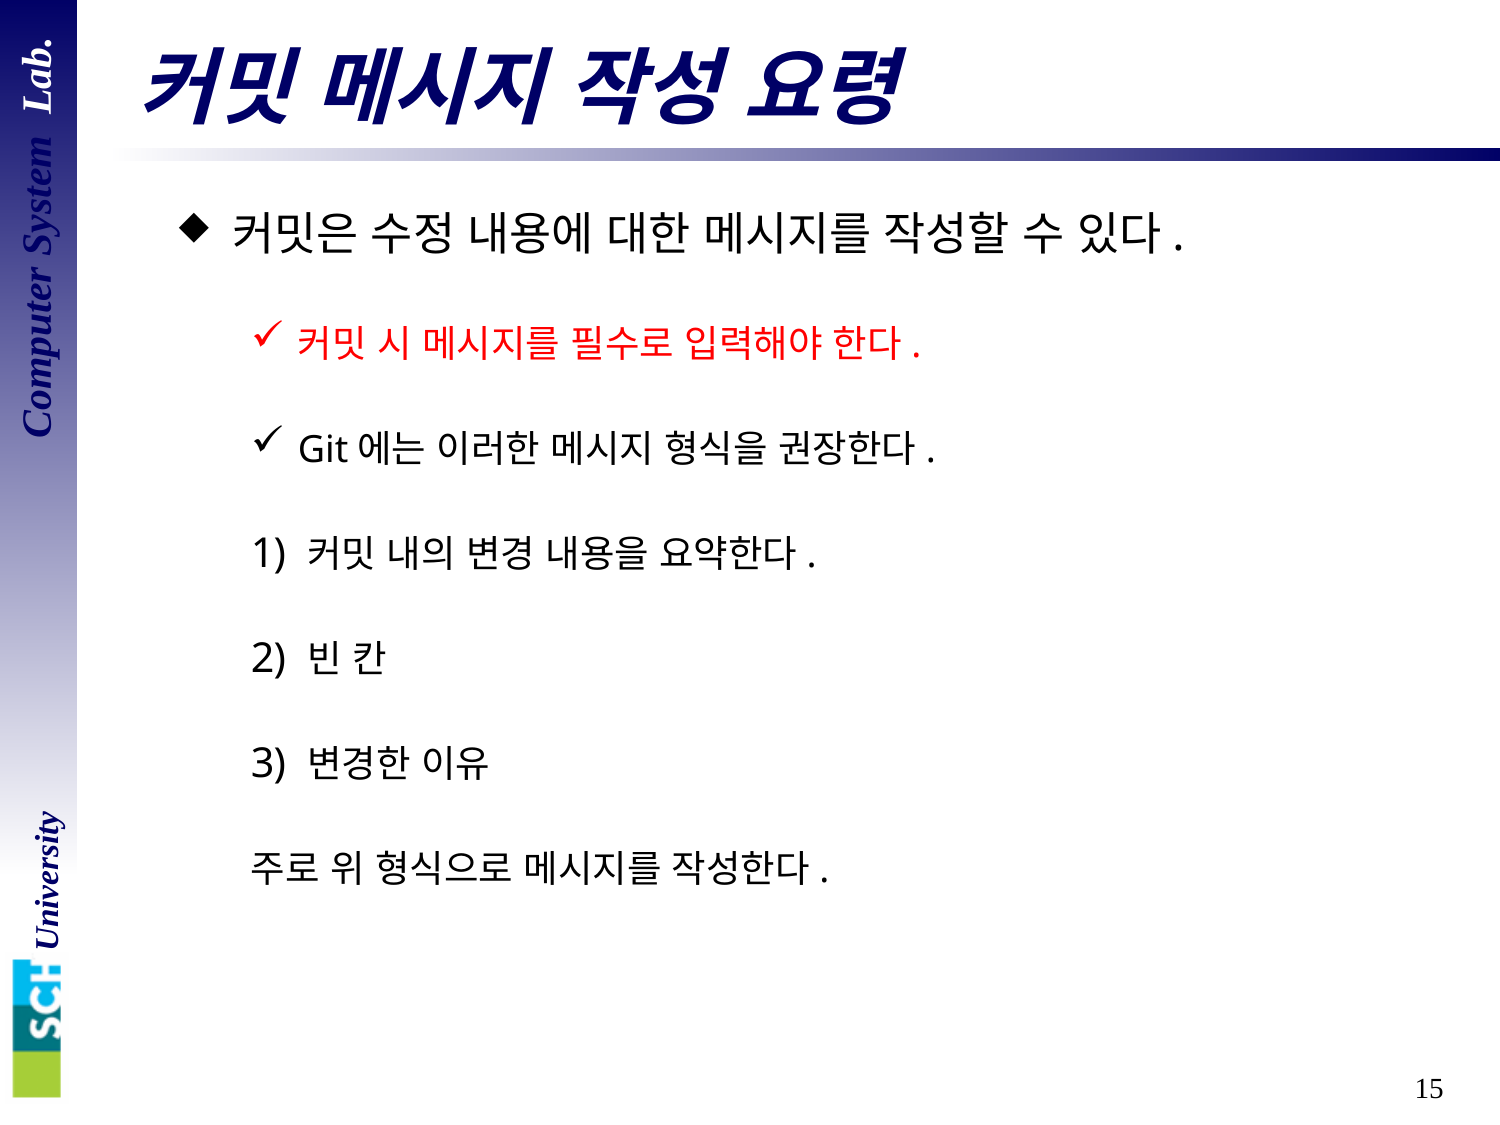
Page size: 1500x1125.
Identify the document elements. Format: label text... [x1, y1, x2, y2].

picture [5, 952, 69, 1104]
text_box 커밋은 수정 내용에 대한 메시지를 작성할 수 있다. 커밋 시 메시지를 필수로 입력해야 한다. Git에는 이러한 메시지 형식을 권장한다. 커밋 내의 변경 내용을 요약한다. 빈 칸 변경한 이유 주로 위 형식으로 메시지를 작성한다. [160, 197, 1472, 1063]
title 커밋 메시지 작성 요령 [123, 25, 1460, 143]
